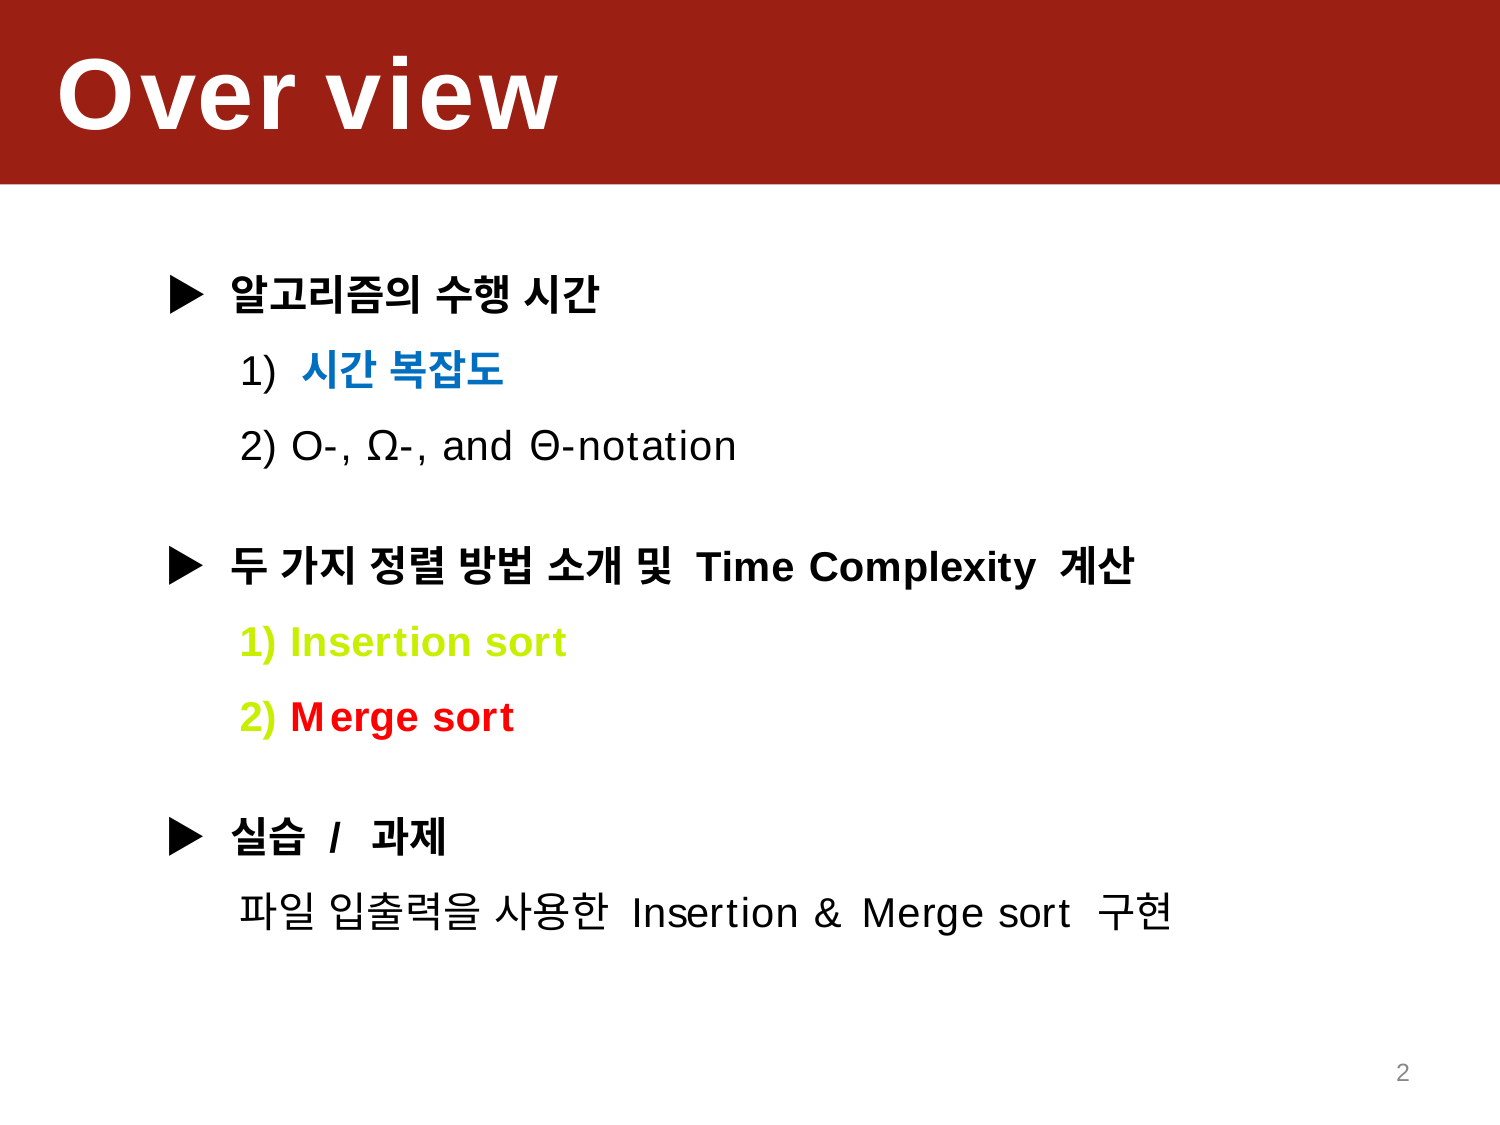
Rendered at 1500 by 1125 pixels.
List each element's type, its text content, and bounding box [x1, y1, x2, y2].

slide_number 2 [1378, 1056, 1414, 1089]
title Over view [54, 28, 1446, 150]
text_box ▶ 알고리즘의 수행 시간 1) 시간 복잡도 2) O-, Ω-, and Θ-notation ▶ 두 가지 정렬 방법 소개 및 Time Complexity 계산 Insertion sort Merge sort ▶ 실습 / 과제 파일 입출력을 사용한 Insertion & Merge sort 구현 [162, 268, 1198, 937]
